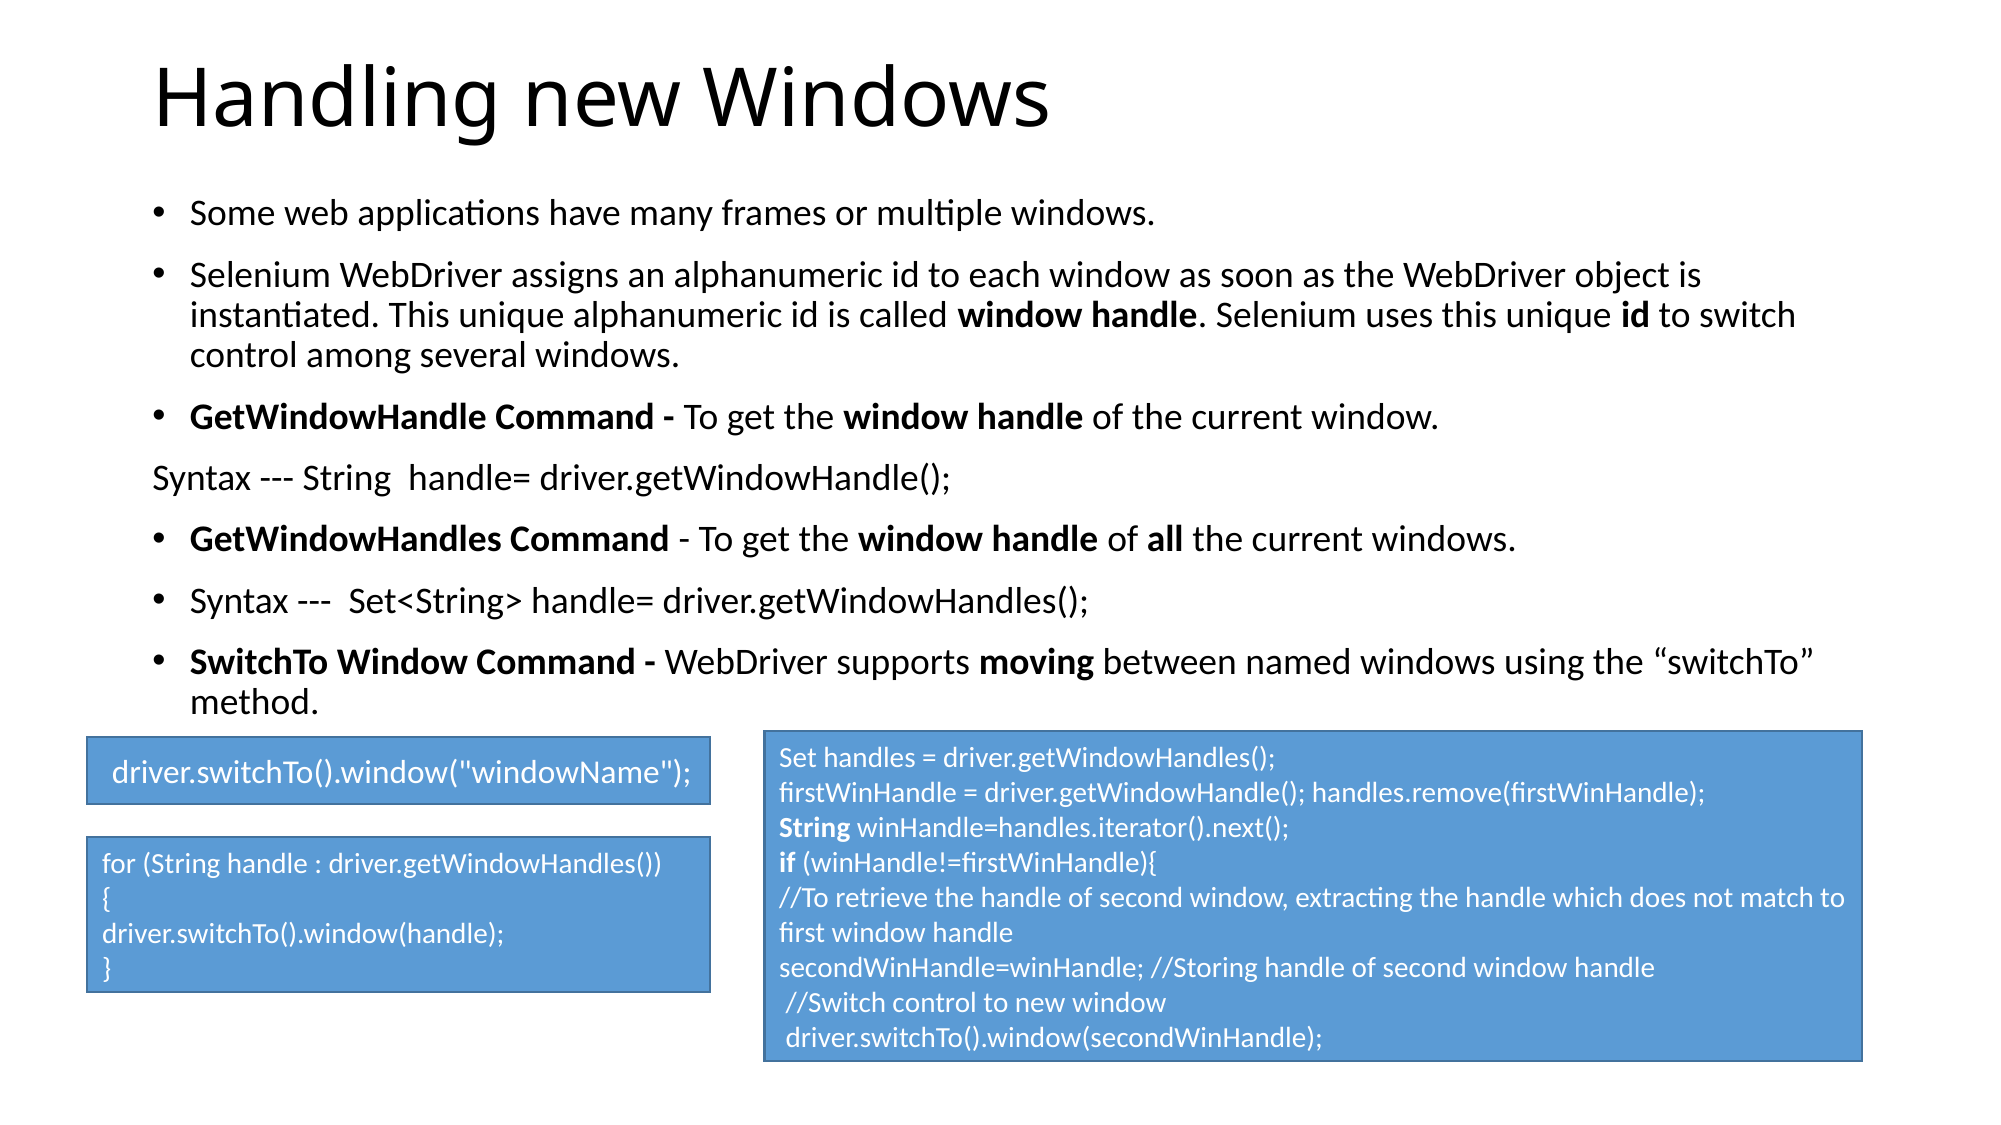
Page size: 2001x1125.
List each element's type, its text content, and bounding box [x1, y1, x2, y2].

list Some web applications have many frames or multiple windows. Selenium WebDriver assigns an alphanumeric id to each window as soon as the WebDriver object is instantiated. This unique alphanumeric id is called window handle. Selenium uses this unique id to switch control among several windows. GetWindowHandle Command - To get the window handle of the current window. Syntax --- String handle= driver.getWindowHandle(); GetWindowHandles Command - To get the window handle of all the current windows. Syntax --- Set<String> handle= driver.getWindowHandles(); SwitchTo Window Command - WebDriver supports moving between named windows using the “switchTo” method. [137, 185, 1863, 1014]
text_box driver.switchTo().window("windowName"); [86, 736, 711, 805]
text_box Set handles = driver.getWindowHandles(); firstWinHandle = driver.getWindowHandle(); handles.remove(firstWinHandle); String winHandle=handles.iterator().next(); if (winHandle!=firstWinHandle){ //To retrieve the handle of second window, extracting the handle which does not match to first window handle secondWinHandle=winHandle; //Storing handle of second window handle //Switch control to new window driver.switchTo().window(secondWinHandle); [763, 730, 1863, 1062]
text_box for (String handle : driver.getWindowHandles()) { driver.switchTo().window(handle); } [86, 836, 711, 993]
title Handling new Windows [137, 48, 1863, 153]
